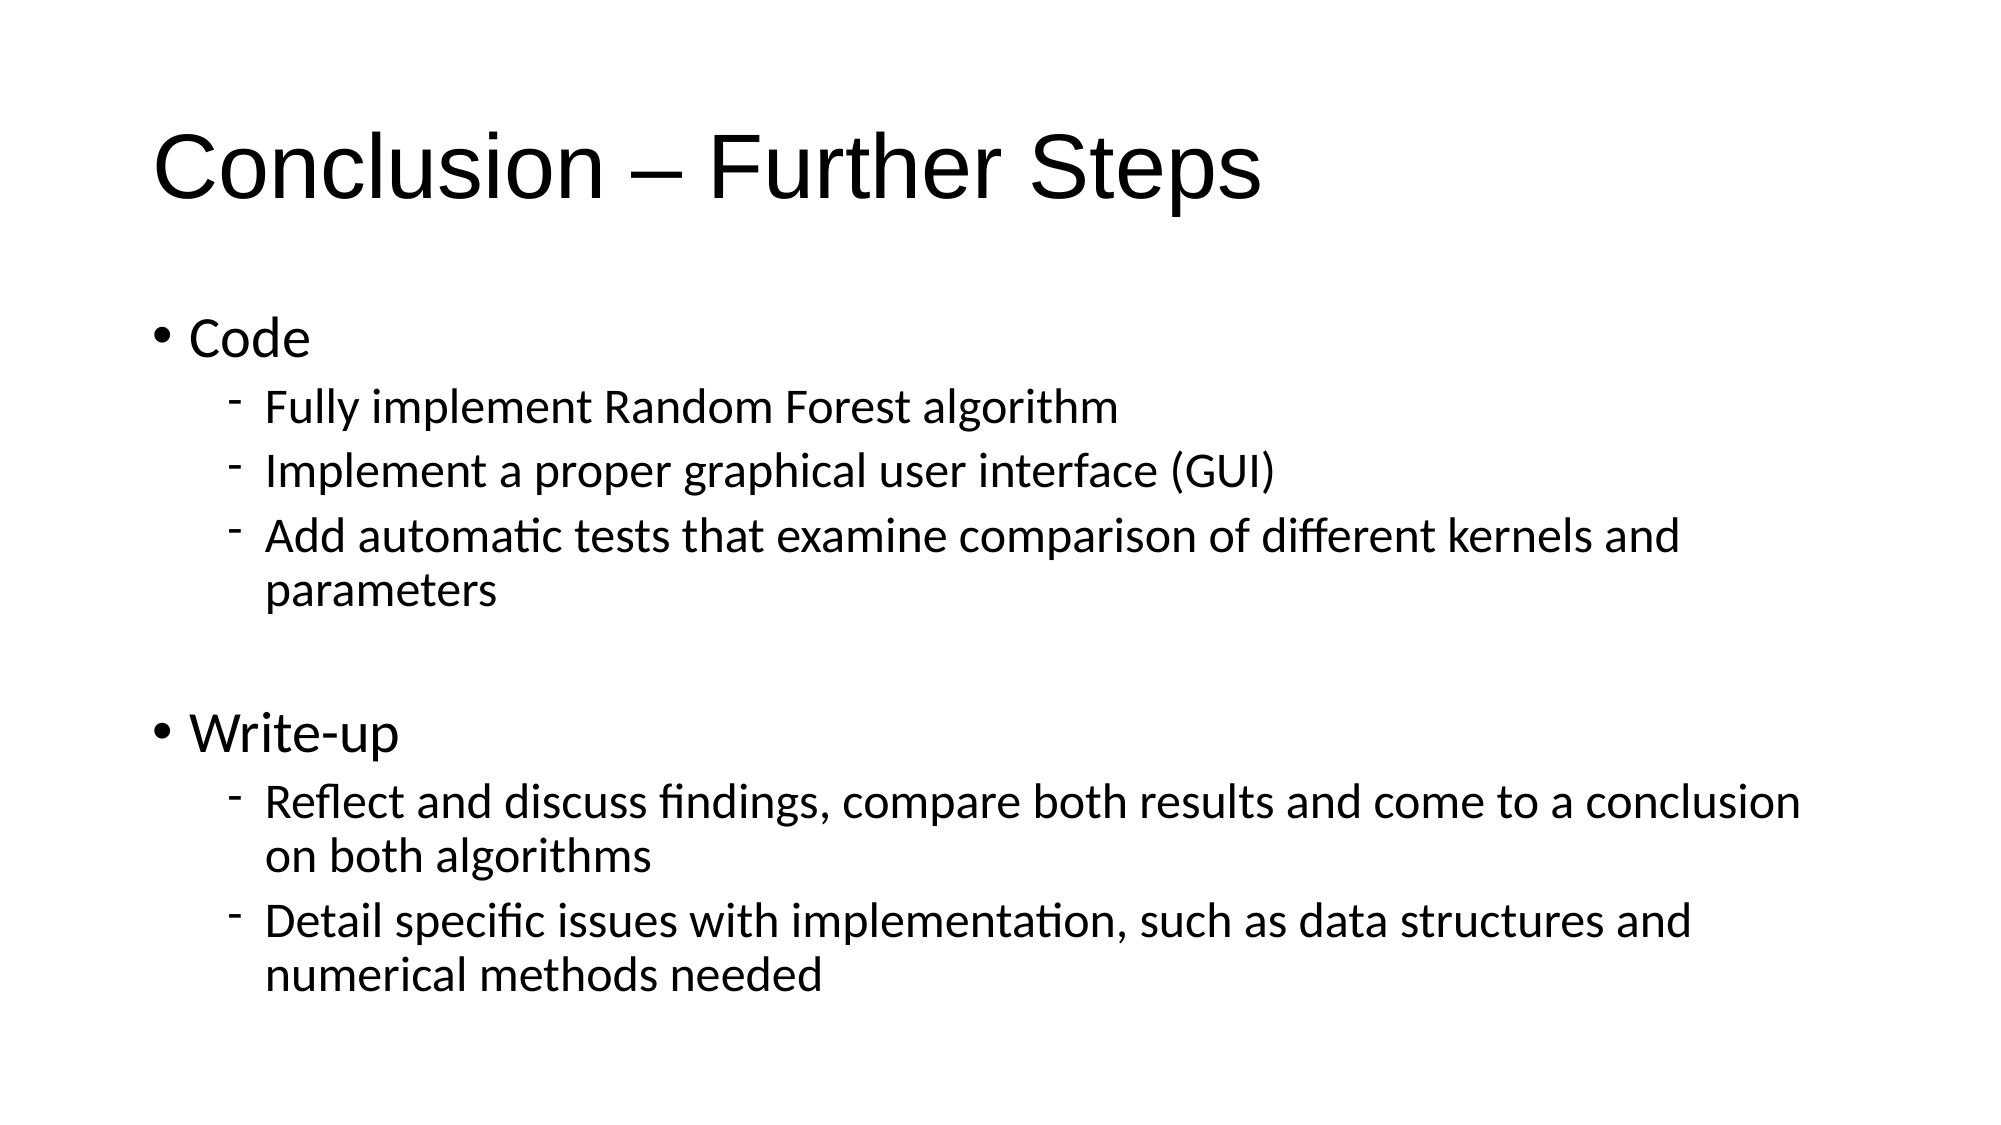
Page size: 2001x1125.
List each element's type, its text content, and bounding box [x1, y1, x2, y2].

list Code Fully implement Random Forest algorithm Implement a proper graphical user interface (GUI) Add automatic tests that examine comparison of different kernels and parameters Write-up Reflect and discuss findings, compare both results and come to a conclusion on both algorithms Detail specific issues with implementation, such as data structures and numerical methods needed [137, 299, 1863, 1014]
title Conclusion – Further Steps [137, 59, 1863, 278]
